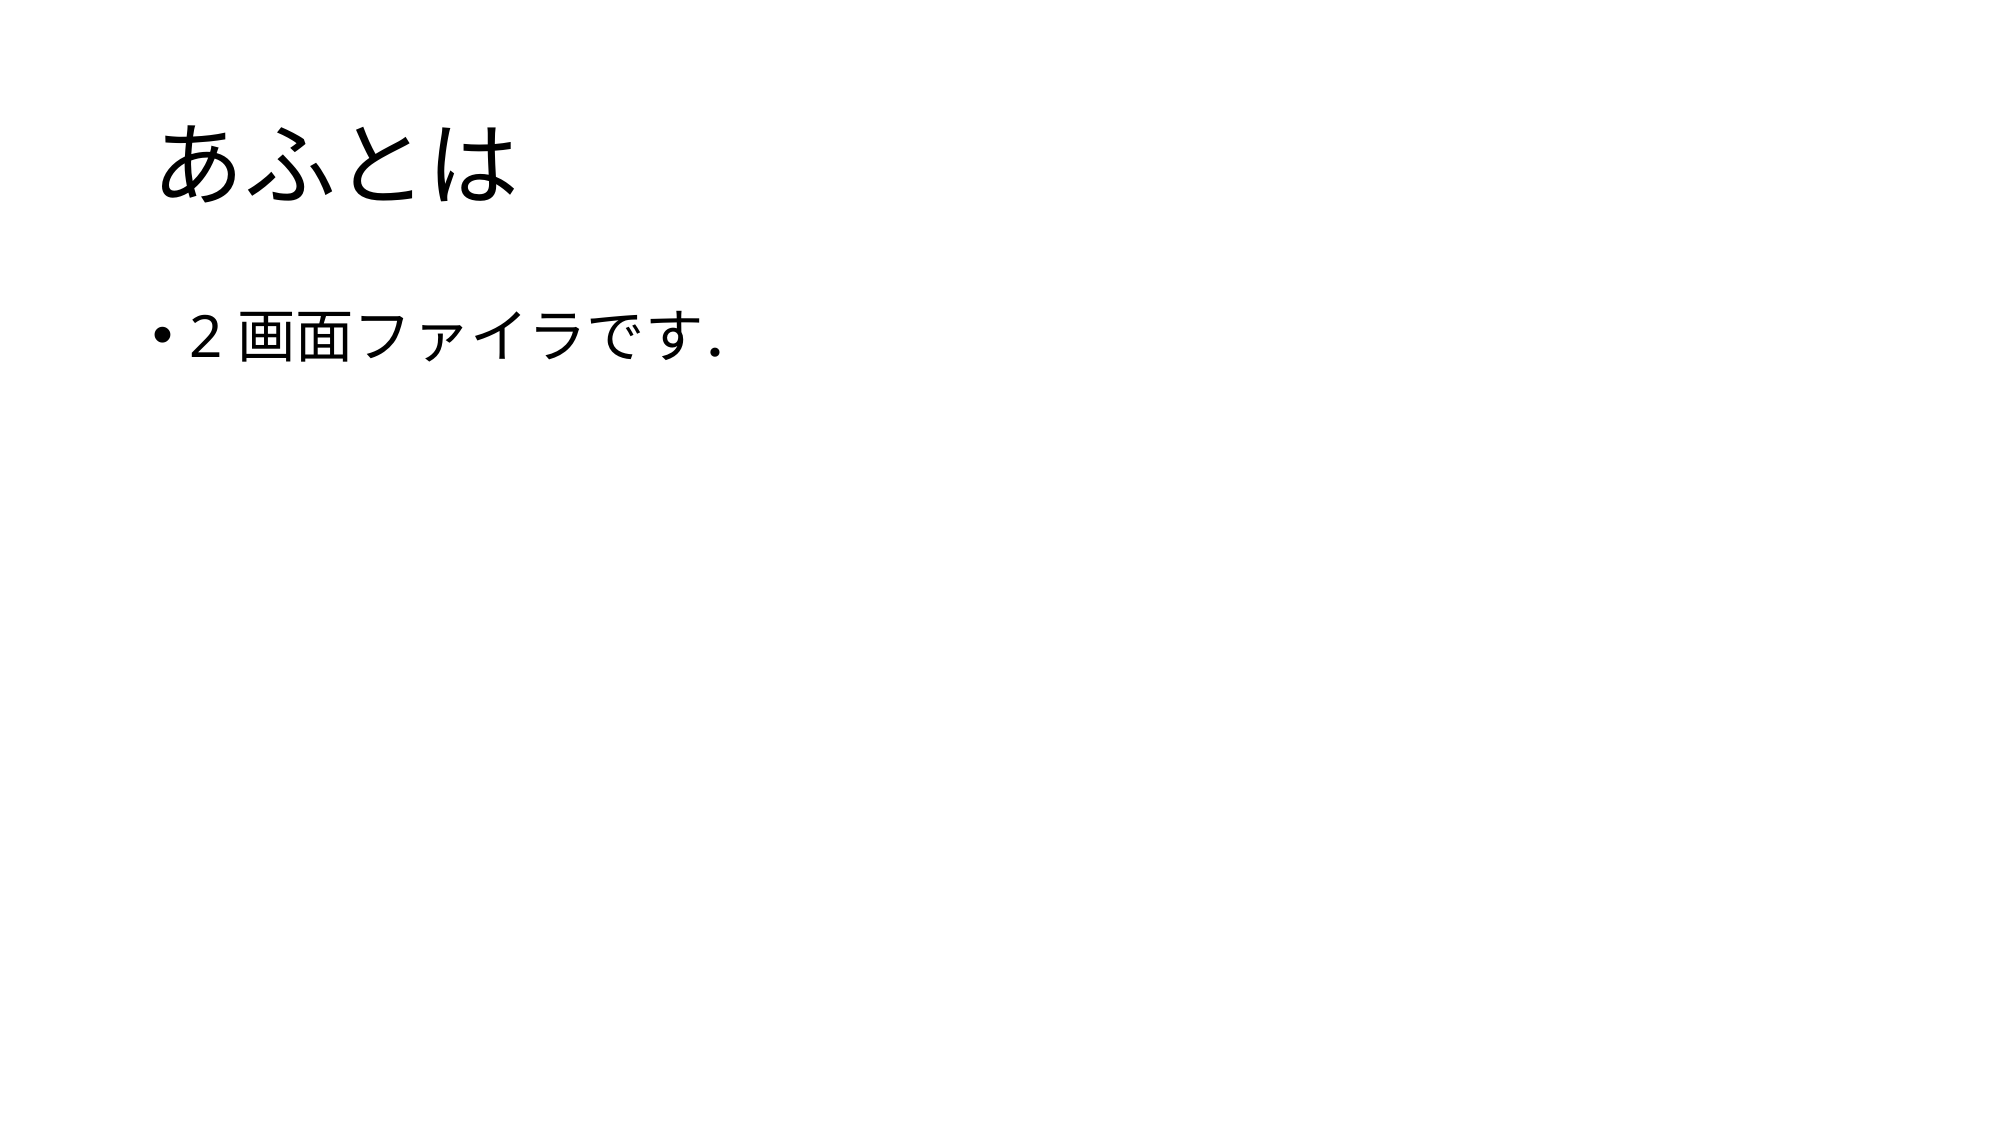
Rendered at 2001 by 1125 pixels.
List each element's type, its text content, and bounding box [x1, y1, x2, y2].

list 2画面ファイラです． [137, 299, 1863, 1014]
title あふとは [137, 59, 1863, 278]
